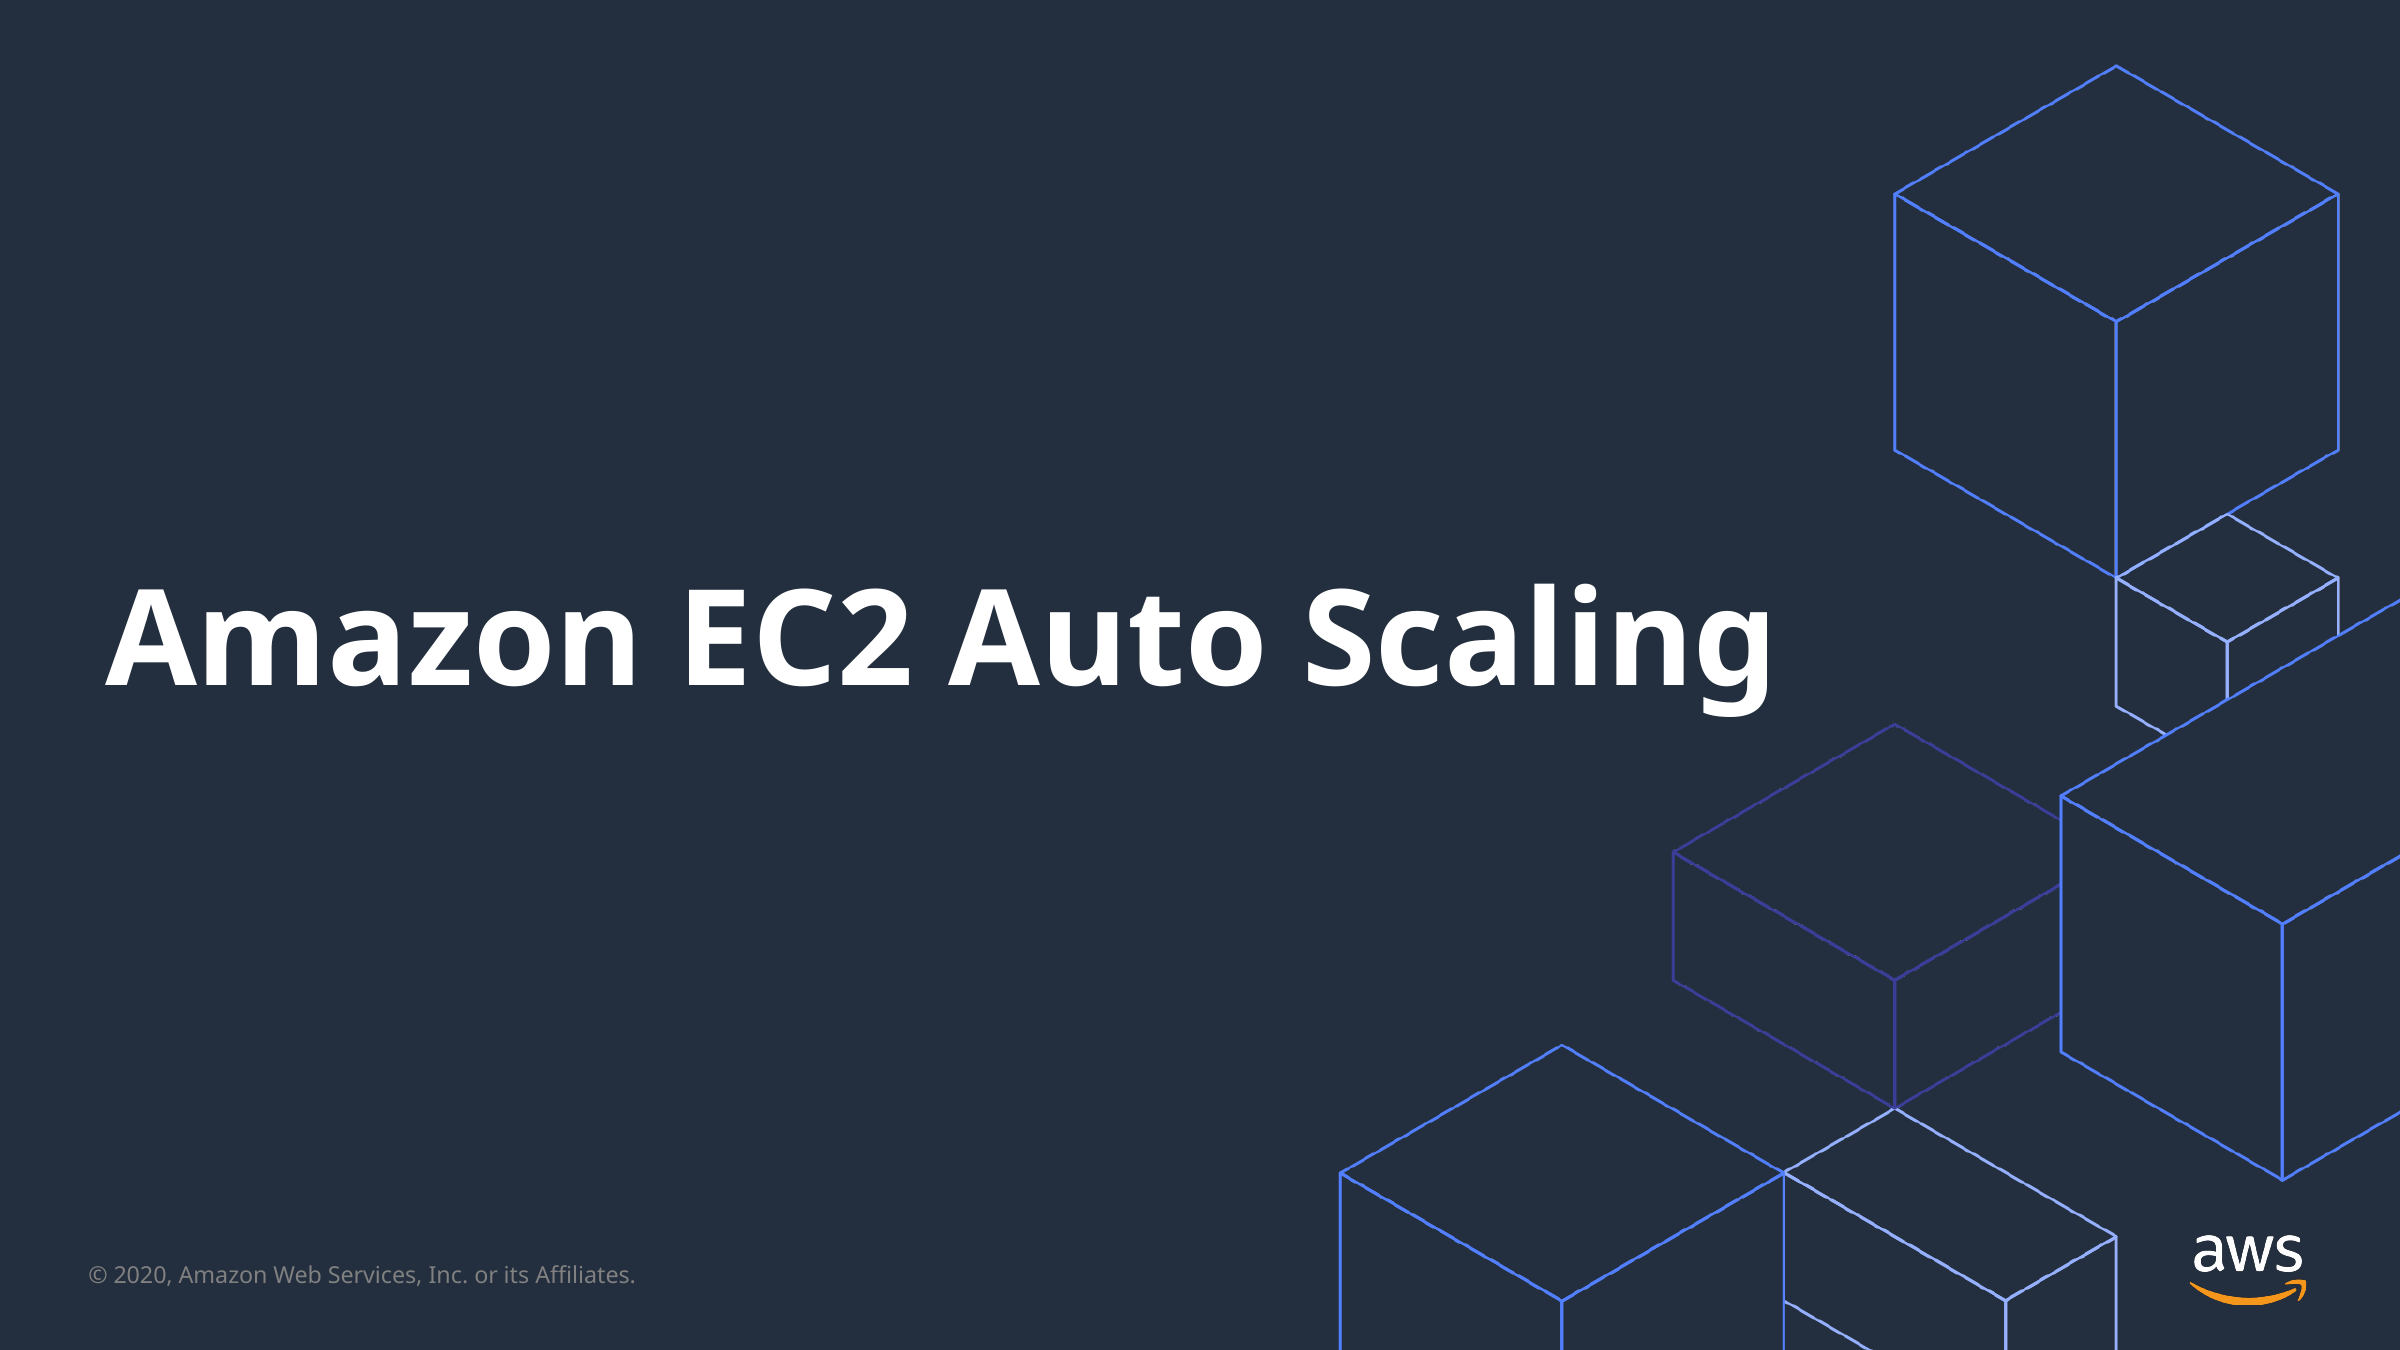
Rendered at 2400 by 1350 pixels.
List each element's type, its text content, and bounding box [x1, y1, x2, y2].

picture [0, 0, 2400, 1350]
title Amazon EC2 Auto Scaling [90, 510, 2130, 755]
